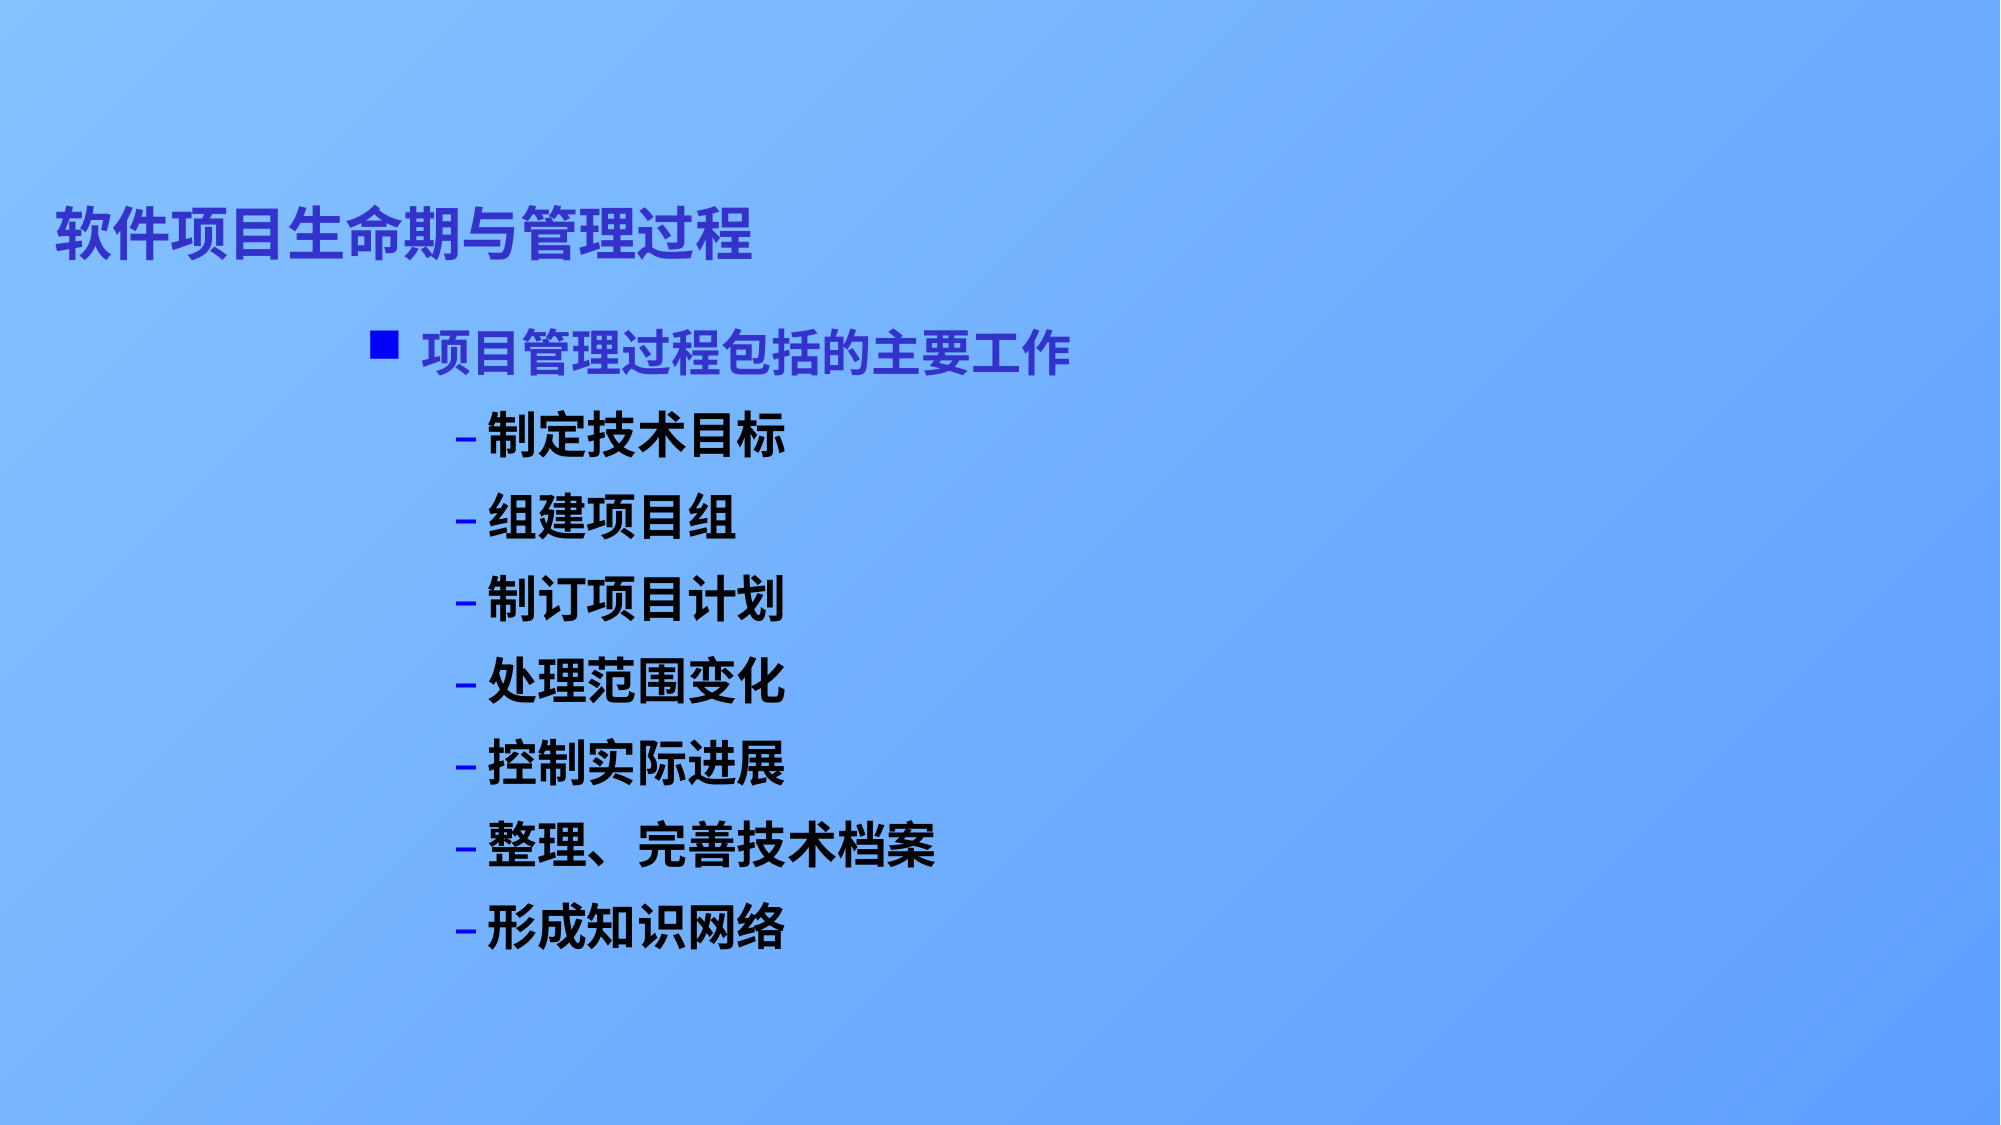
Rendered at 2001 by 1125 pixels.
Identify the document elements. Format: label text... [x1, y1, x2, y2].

list 项目管理过程包括的主要工作 制定技术目标 组建项目组 制订项目计划 处理范围变化 控制实际进展 整理、完善技术档案 形成知识网络 [350, 314, 1721, 1125]
title 软件项目生命期与管理过程 [39, 172, 1961, 291]
